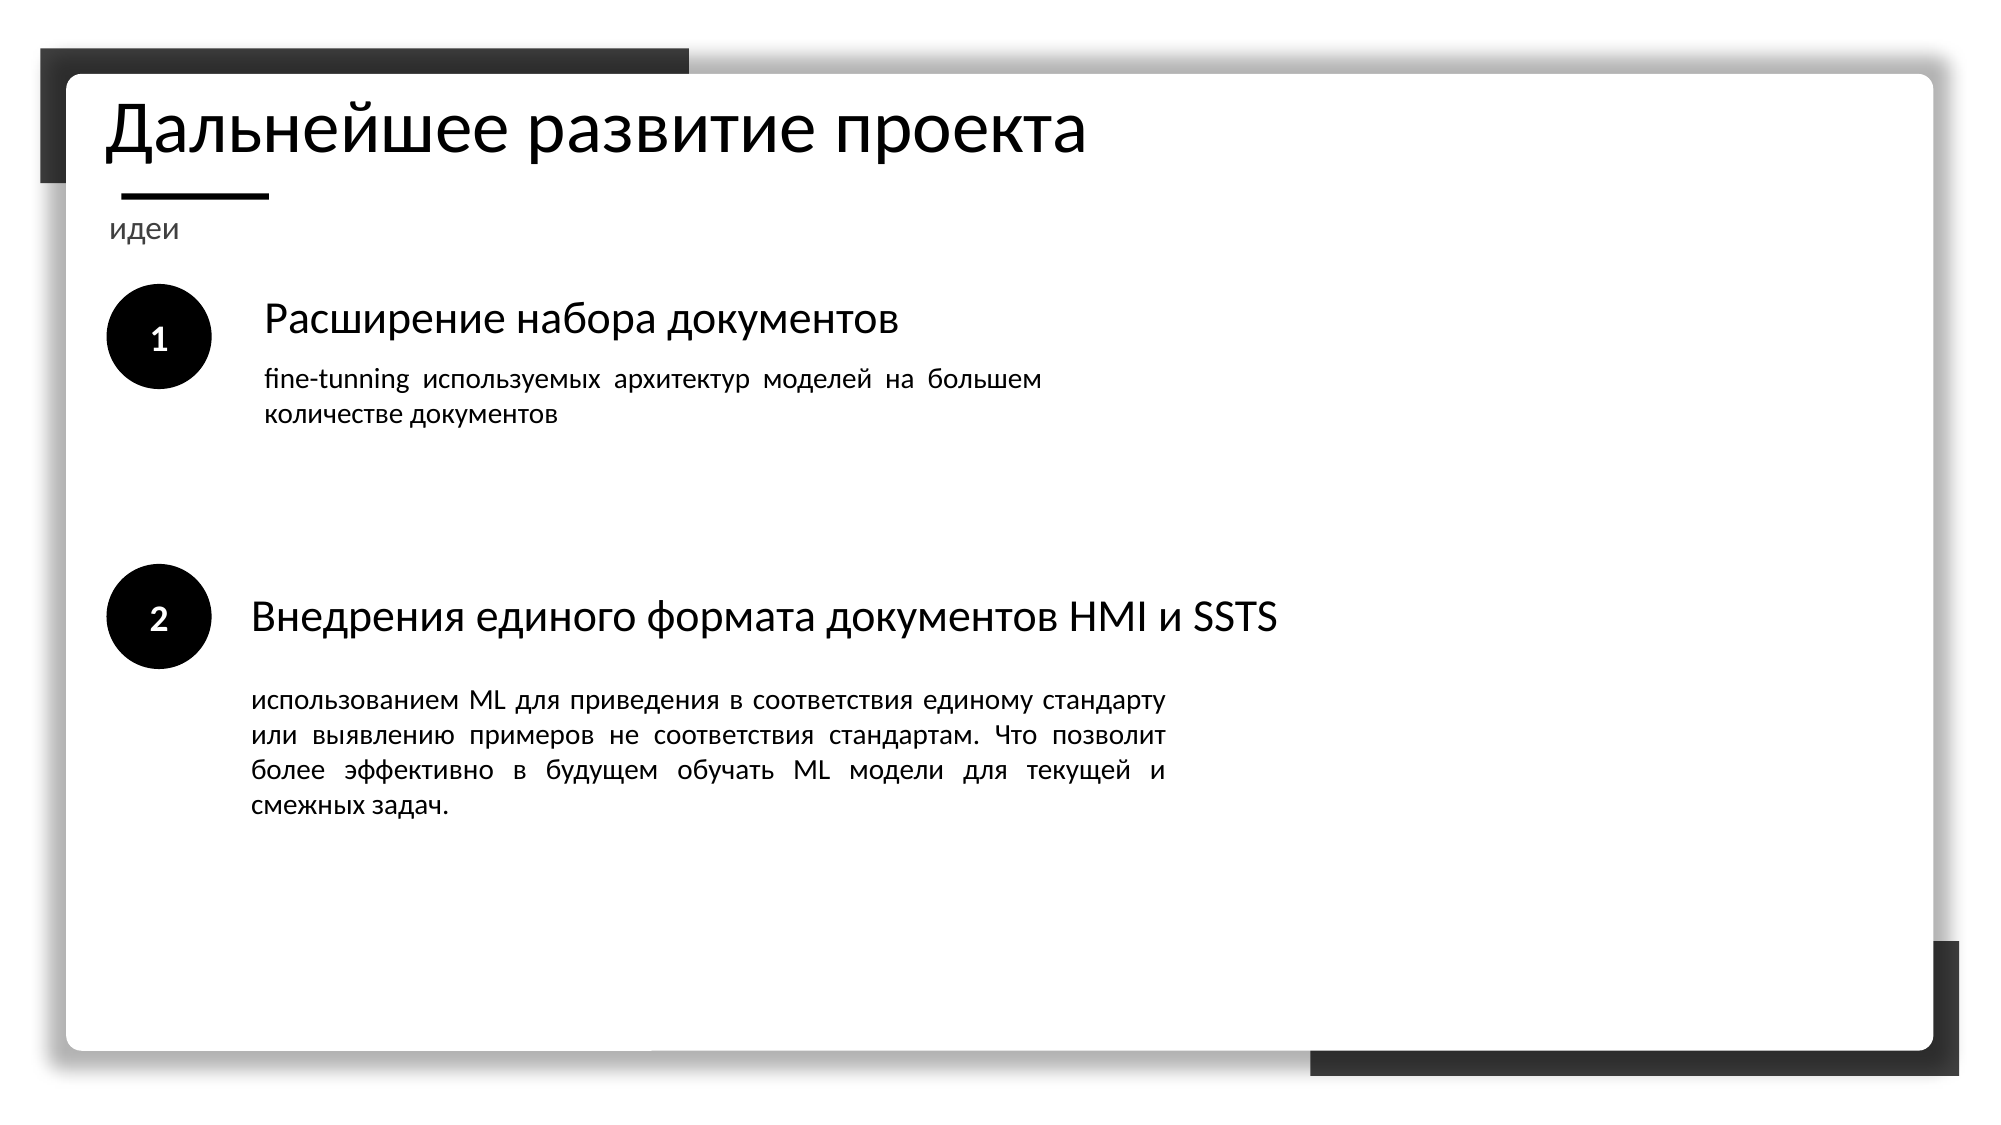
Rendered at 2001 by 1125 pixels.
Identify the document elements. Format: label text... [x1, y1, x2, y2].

text_box [1951, 1068, 1961, 1078]
text_box [64, 71, 1936, 1053]
text_box 2 [104, 561, 214, 672]
text_box идеи [94, 198, 856, 254]
text_box 1 [104, 281, 214, 392]
text_box fine-tunning используемых архитектур моделей на большем количестве документов [249, 351, 1058, 437]
text_box использованием ML для приведения в соответствия единому стандарту или выявлению примеров не соответствия стандартам. Что позволит более эффективно в будущем обучать ML модели для текущей и смежных задач. [236, 673, 1181, 828]
text_box [38, 46, 53, 61]
text_box Внедрения единого формата документов HMI и SSTS [236, 578, 1654, 649]
text_box Расширение набора документов [249, 276, 1152, 352]
text_box Дальнейшее развитие проекта [90, 69, 1743, 175]
